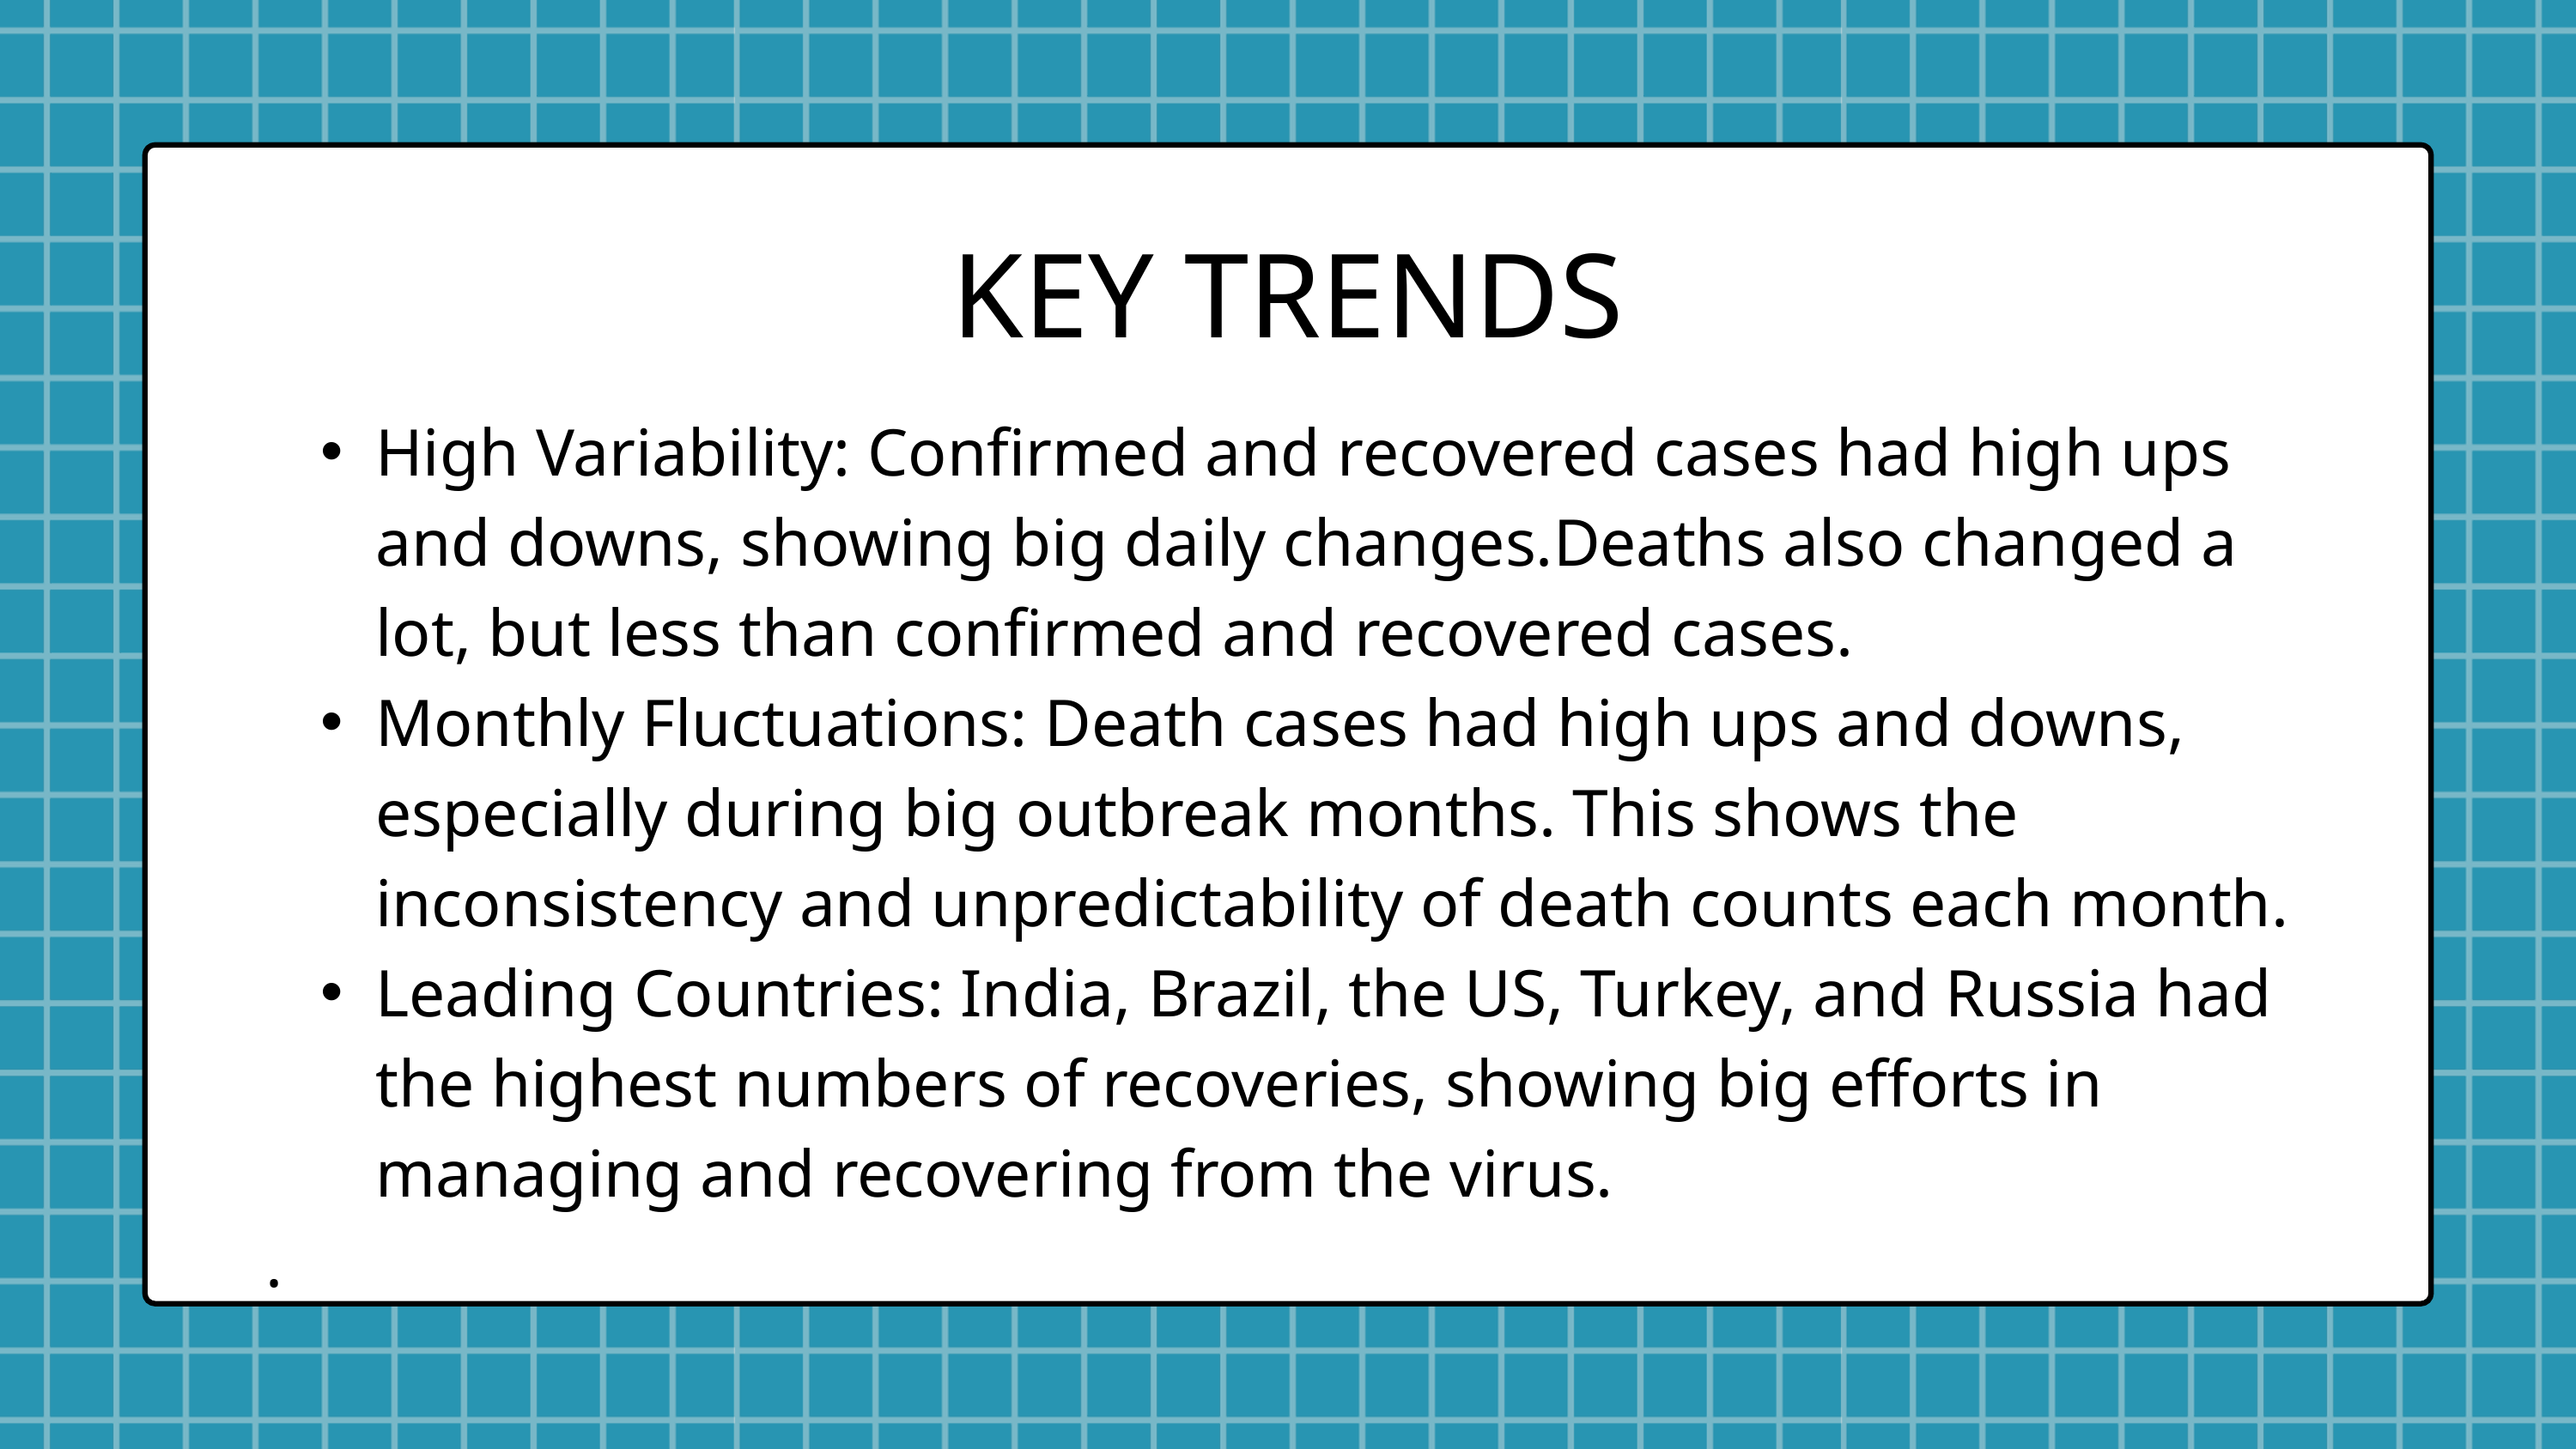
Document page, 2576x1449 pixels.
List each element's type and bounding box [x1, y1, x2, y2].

text_box [0, 0, 736, 1449]
text_box [736, 1311, 1840, 1449]
text_box [1840, 0, 2576, 1449]
text_box [736, 0, 1840, 142]
text_box [144, 144, 2432, 1304]
